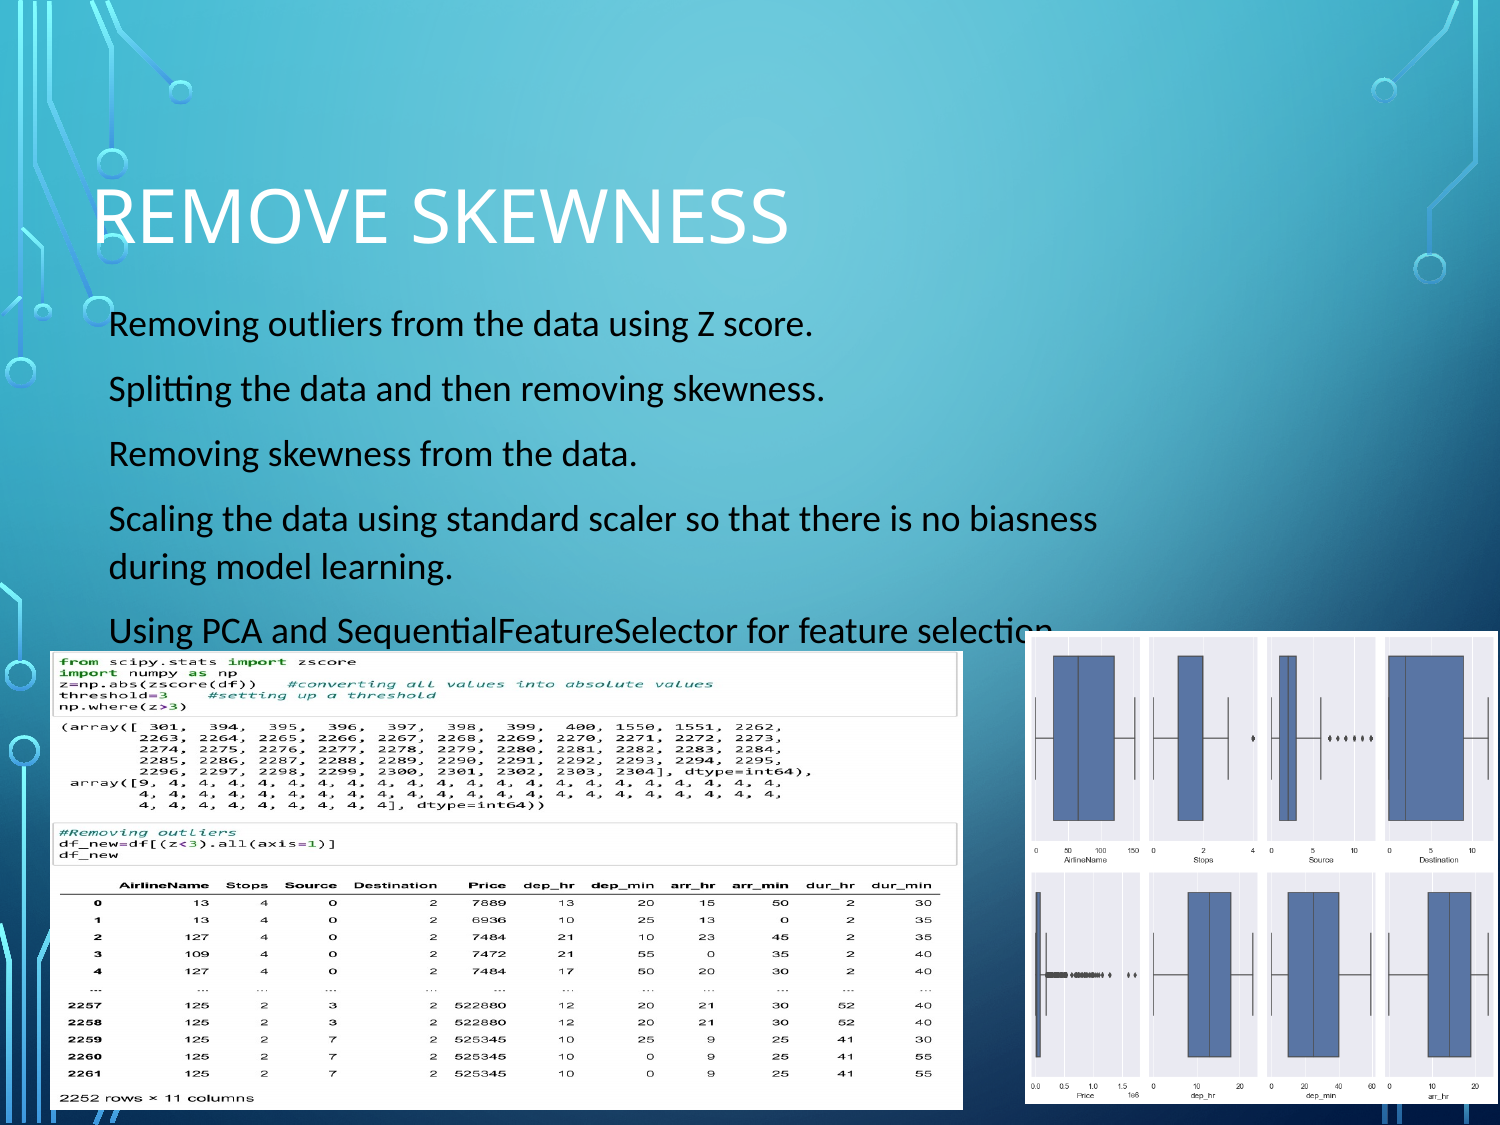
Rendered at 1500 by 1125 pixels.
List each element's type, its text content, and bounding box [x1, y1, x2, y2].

picture [49, 650, 963, 1110]
picture [1024, 631, 1498, 1104]
title Remove Skewness [75, 149, 925, 288]
text_box Removing outliers from the data using Z score. Splitting the data and then removing skewness. Removing skewness from the data. Scaling the data using standard scaler so that there is no biasness during model learning. Using PCA and SequentialFeatureSelector for feature selection. [74, 288, 1125, 659]
